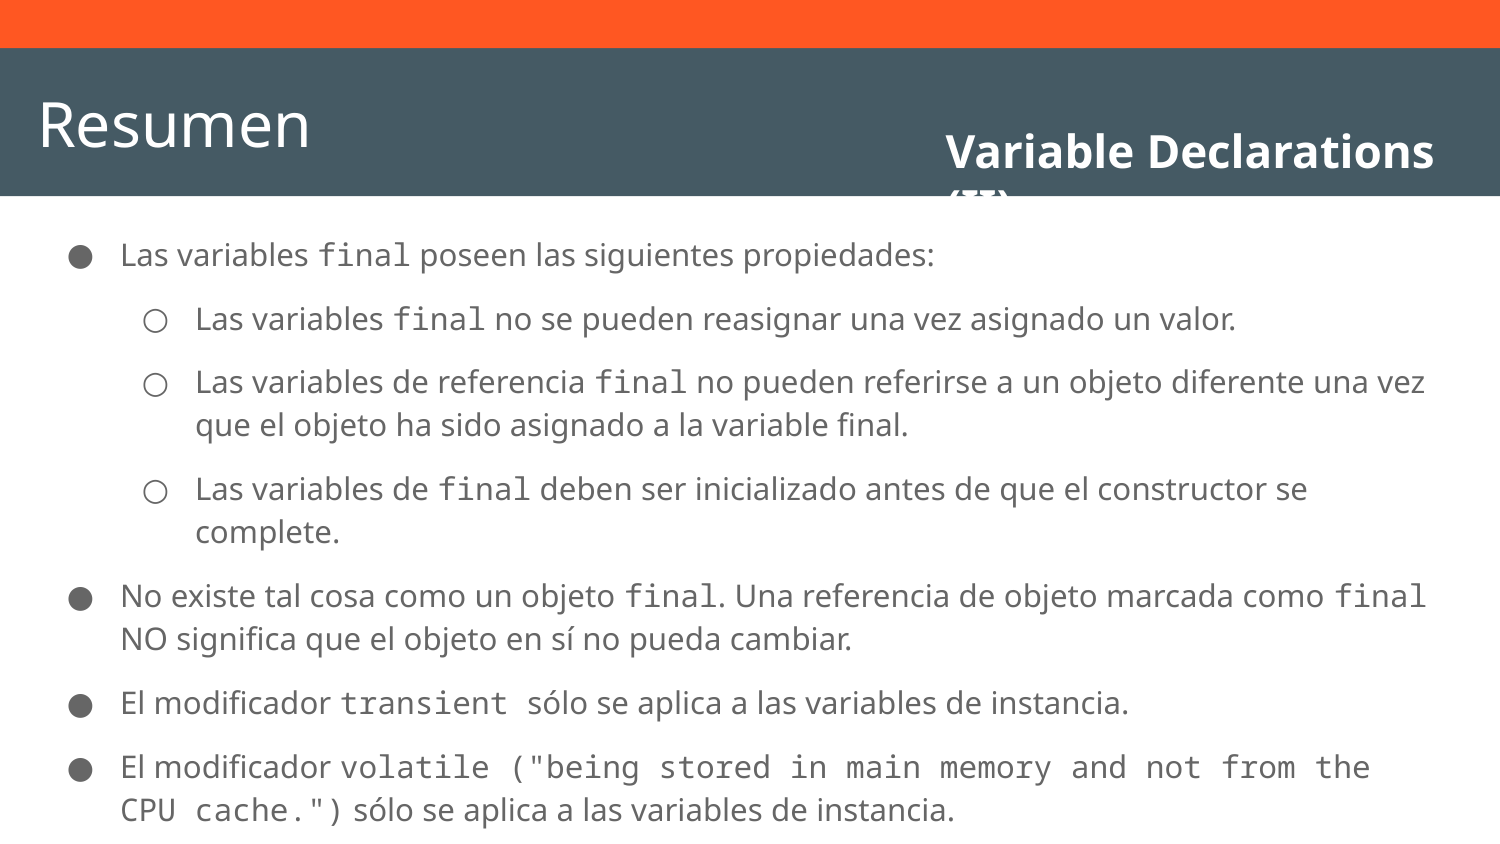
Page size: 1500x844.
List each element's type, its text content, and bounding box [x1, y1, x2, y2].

list Las variables final poseen las siguientes propiedades: Las variables final no se pueden reasignar una vez asignado un valor. Las variables de referencia final no pueden referirse a un objeto diferente una vez que el objeto ha sido asignado a la variable final. Las variables de final deben ser inicializado antes de que el constructor se complete. No existe tal cosa como un objeto final. Una referencia de objeto marcada como final NO significa que el objeto en sí no pueda cambiar. El modificador transient sólo se aplica a las variables de instancia. El modificador volatile ("being stored in main memory and not from the CPU cache.") sólo se aplica a las variables de instancia. [29, 214, 1454, 825]
text_box [0, 0, 1500, 49]
title Variable Declarations (II) [930, 107, 1500, 202]
title Resumen [22, 70, 1420, 165]
text_box [0, 49, 1500, 197]
